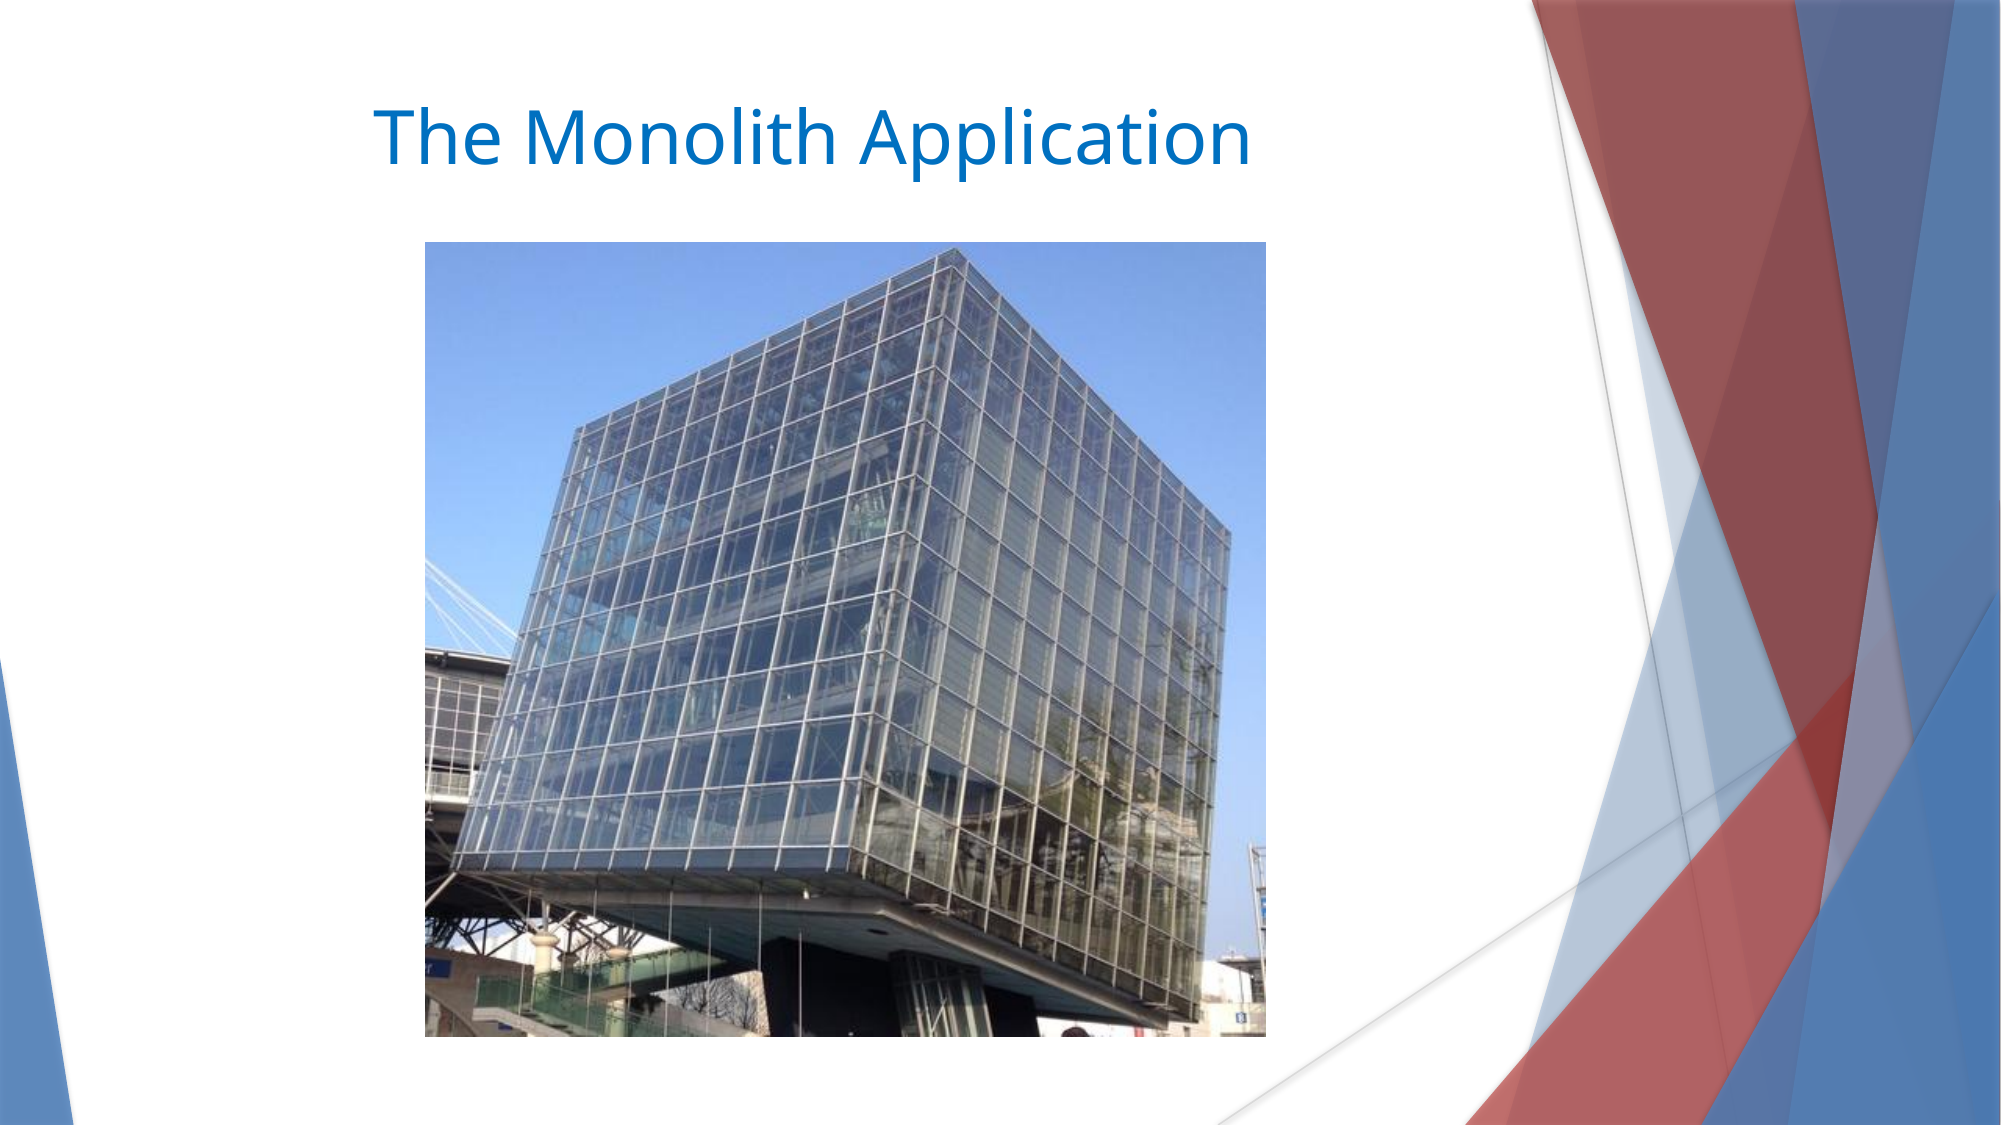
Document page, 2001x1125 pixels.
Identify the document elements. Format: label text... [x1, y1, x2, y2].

picture [424, 242, 1267, 1037]
title The Monolith Application [108, 26, 1519, 243]
